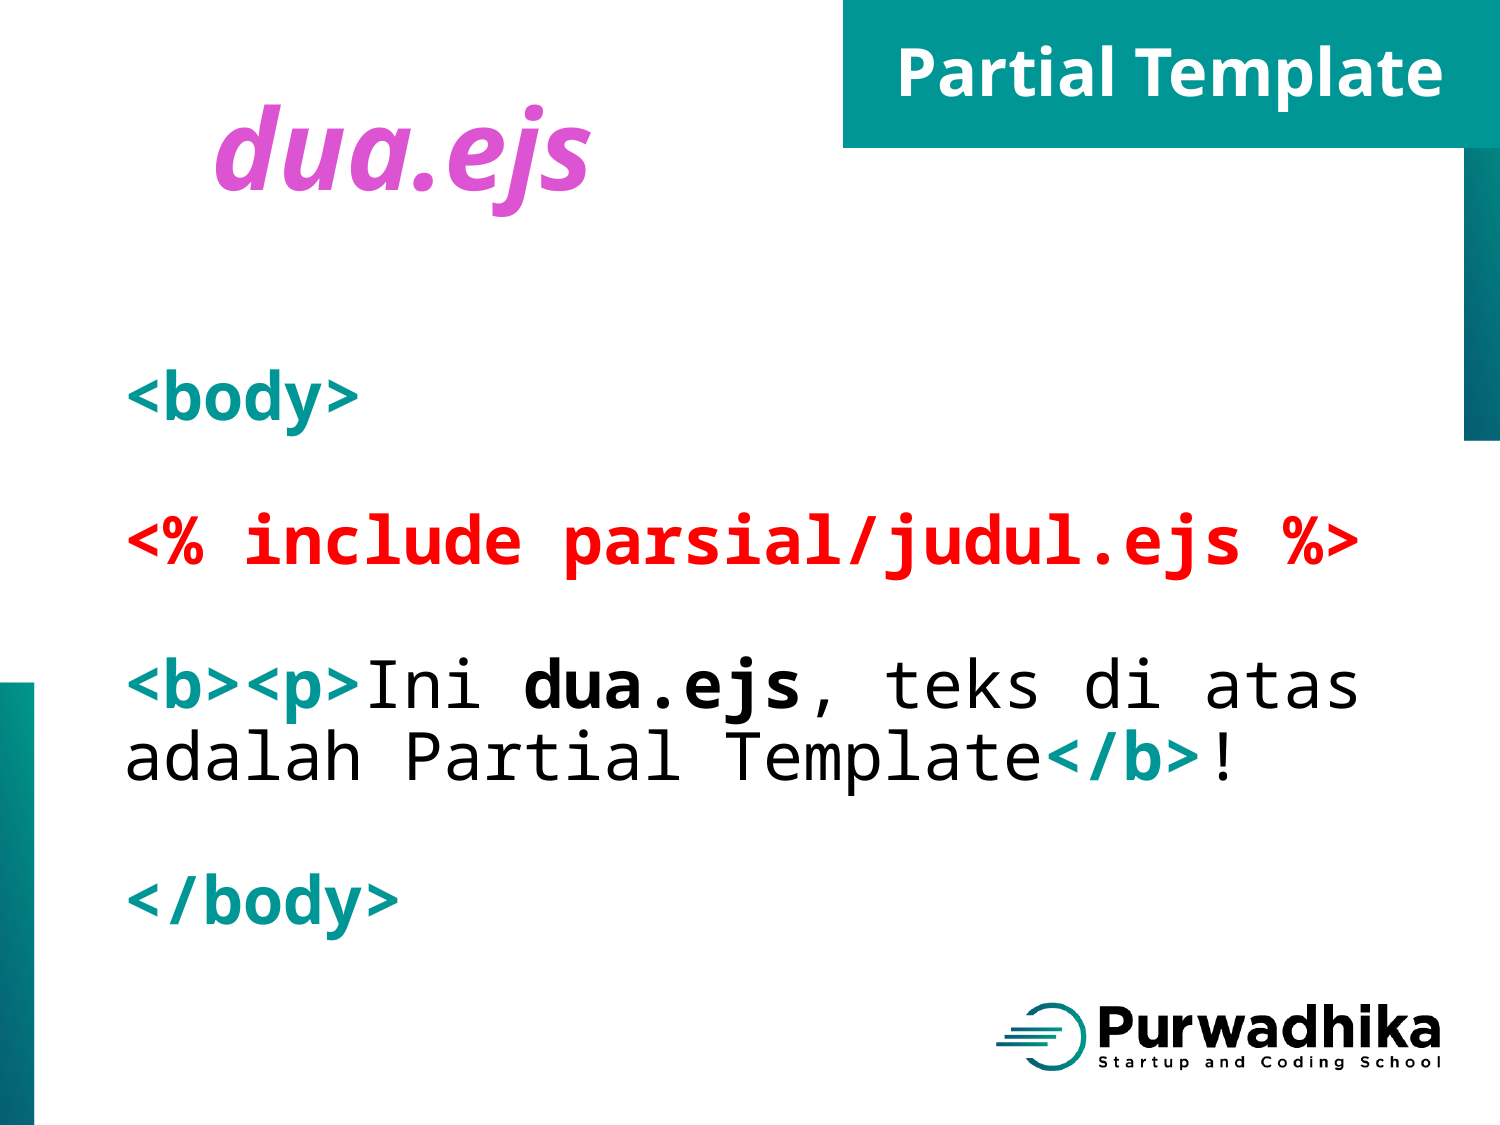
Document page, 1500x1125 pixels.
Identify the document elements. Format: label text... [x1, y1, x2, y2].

picture [0, 0, 1500, 1125]
text_box dua.ejs <body> <% include parsial/judul.ejs %> <b><p>Ini dua.ejs, teks di atas adalah Partial Template</b>! </body> [108, 0, 1500, 1031]
text_box Partial Template [817, 0, 1500, 169]
